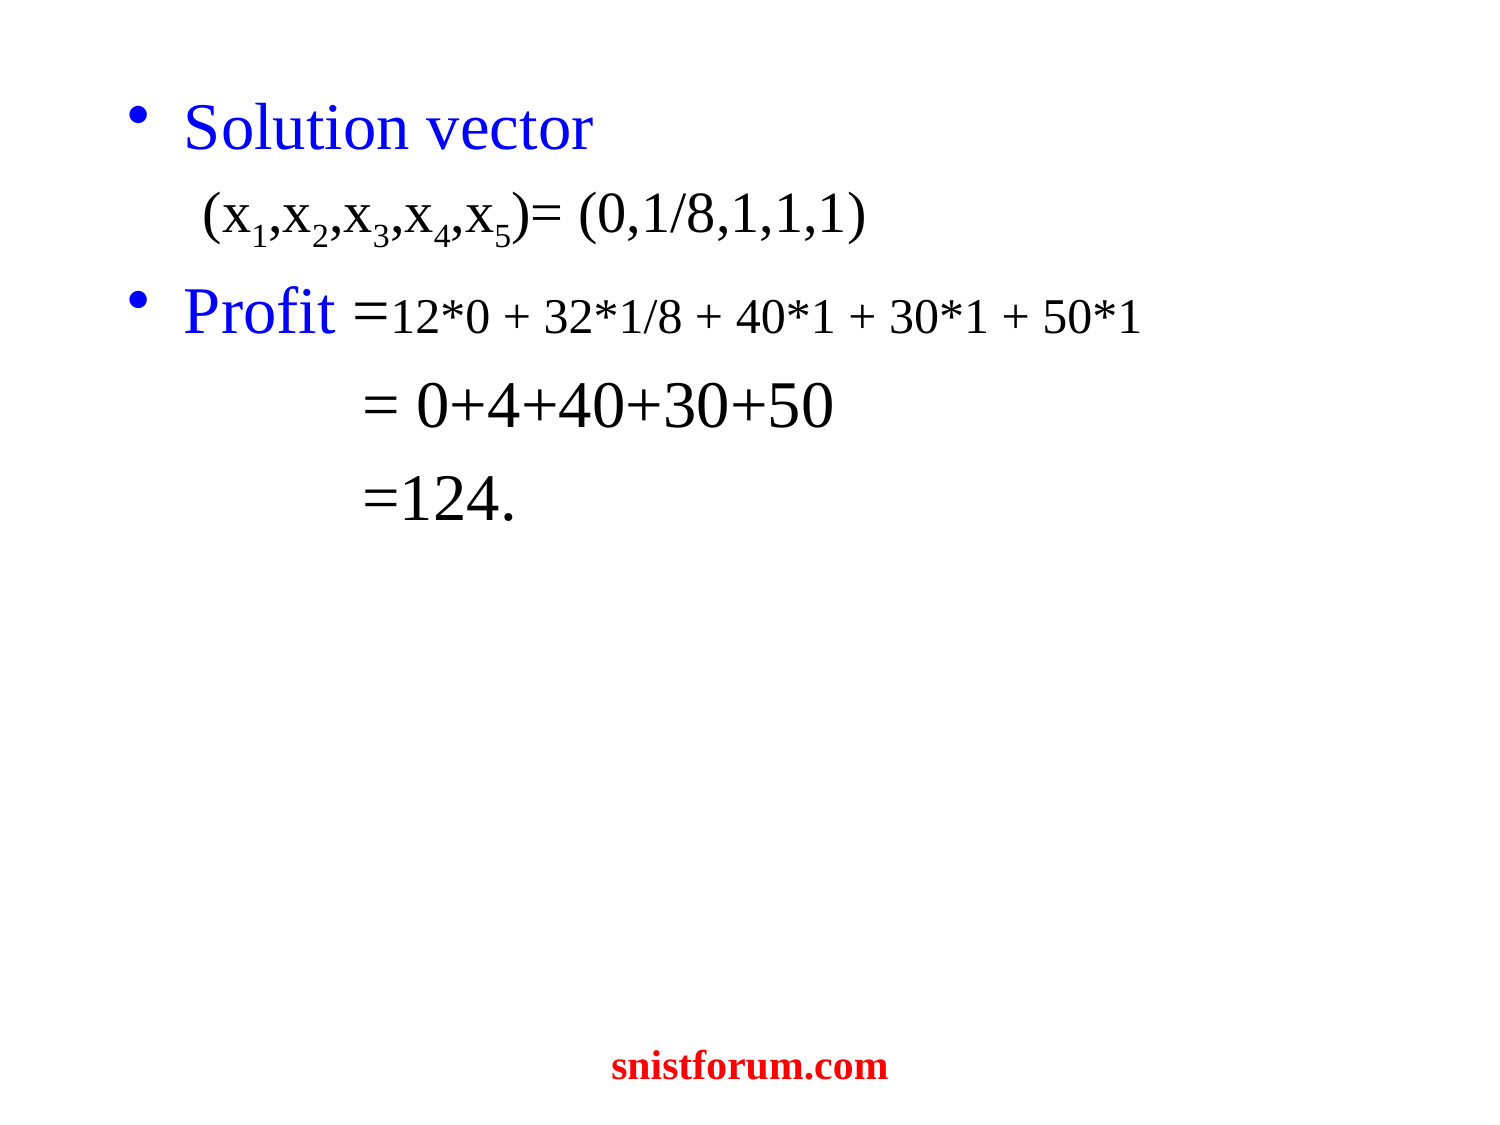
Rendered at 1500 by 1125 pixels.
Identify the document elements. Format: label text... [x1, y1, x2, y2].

list Solution vector (x1,x2,x3,x4,x5)= (0,1/8,1,1,1) Profit =12*0 + 32*1/8 + 40*1 + 30*1 + 50*1 = 0+4+40+30+50 =124. [112, 74, 1388, 751]
footer snistforum.com [512, 1024, 988, 1101]
